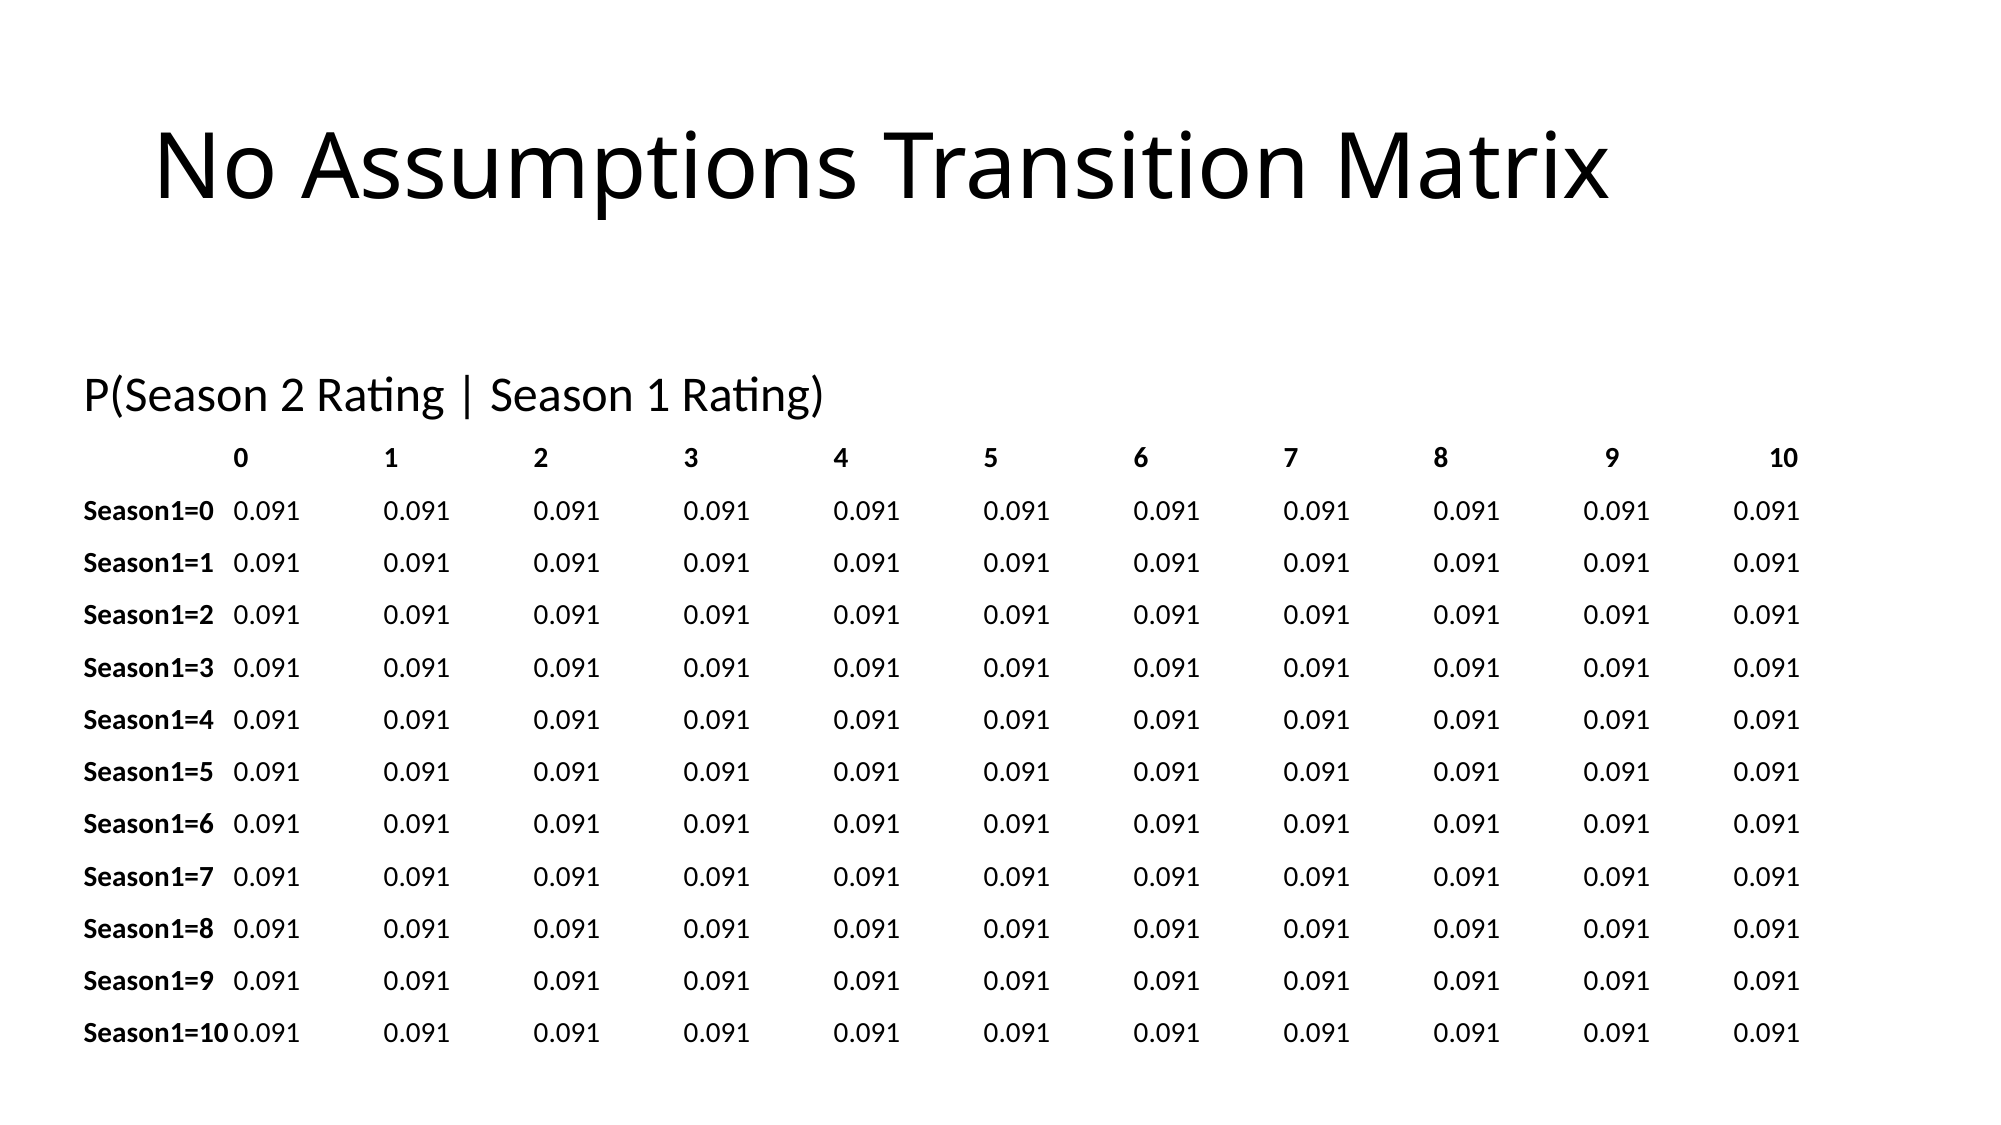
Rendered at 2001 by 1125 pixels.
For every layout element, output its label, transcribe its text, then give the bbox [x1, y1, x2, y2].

title No Assumptions Transition Matrix [137, 59, 1863, 278]
list P(Season 2 Rating | Season 1 Rating) 0 1 2 3 4 5 6 7 8 9 10 Season1=0 0.091 0.091 0.091 0.091 0.091 0.091 0.091 0.091 0.091 0.091 0.091 Season1=1 0.091 0.091 0.091 0.091 0.091 0.091 0.091 0.091 0.091 0.091 0.091 Season1=2 0.091 0.091 0.091 0.091 0.091 0.091 0.091 0.091 0.091 0.091 0.091 Season1=3 0.091 0.091 0.091 0.091 0.091 0.091 0.091 0.091 0.091 0.091 0.091 Season1=4 0.091 0.091 0.091 0.091 0.091 0.091 0.091 0.091 0.091 0.091 0.091 Season1=5 0.091 0.091 0.091 0.091 0.091 0.091 0.091 0.091 0.091 0.091 0.091 Season1=6 0.091 0.091 0.091 0.091 0.091 0.091 0.091 0.091 0.091 0.091 0.091 Season1=7 0.091 0.091 0.091 0.091 0.091 0.091 0.091 0.091 0.091 0.091 0.091 Season1=8 0.091 0.091 0.091 0.091 0.091 0.091 0.091 0.091 0.091 0.091 0.091 Season1=9 0.091 0.091 0.091 0.091 0.091 0.091 0.091 0.091 0.091 0.091 0.091 Season1=10 0.091 0.091 0.091 0.091 0.091 0.091 0.091 0.091 0.091 0.091 0.091 [68, 360, 1932, 1057]
